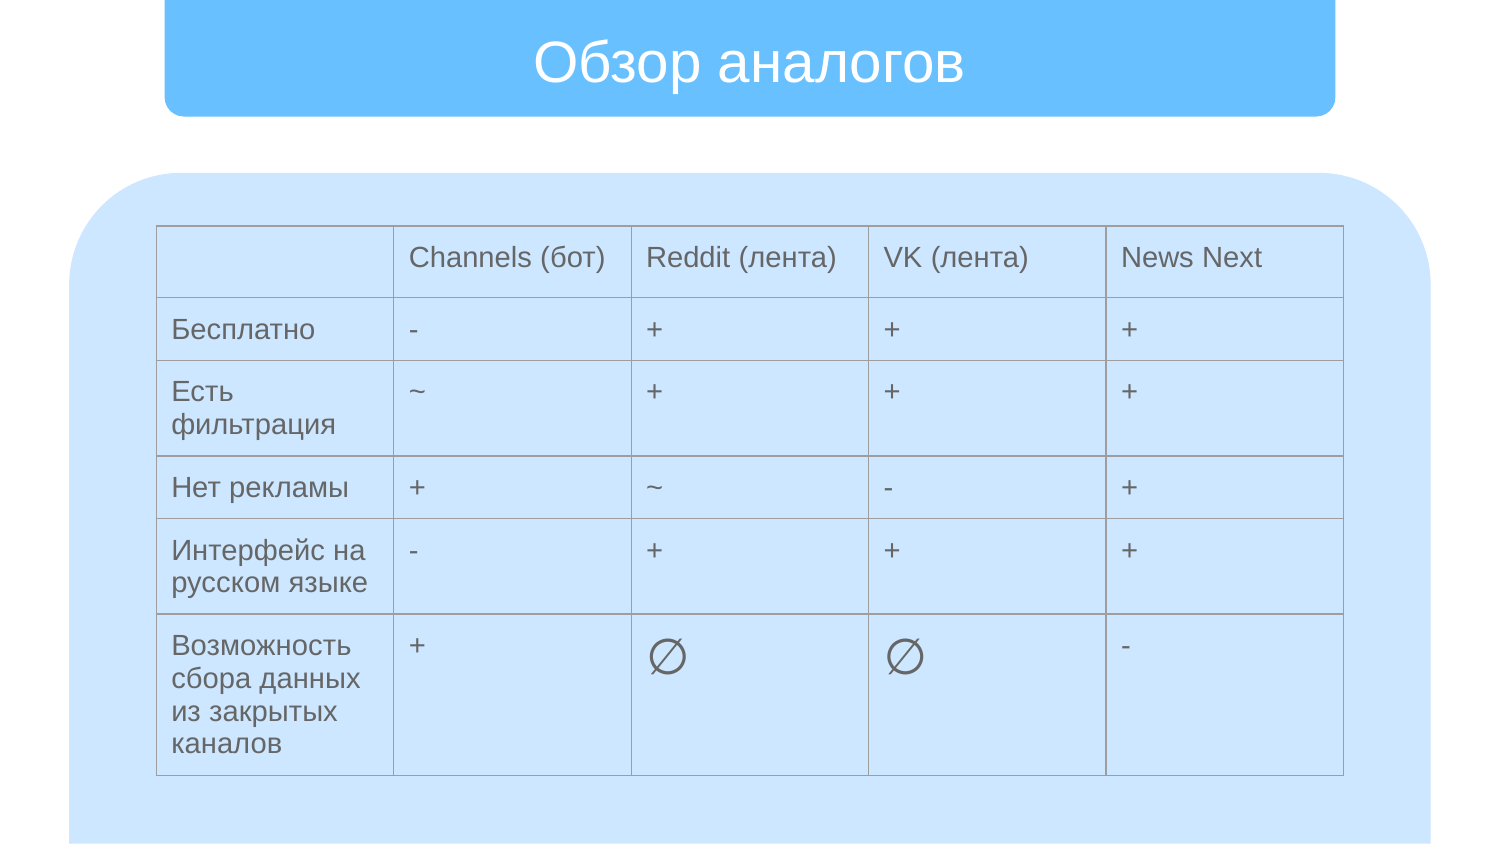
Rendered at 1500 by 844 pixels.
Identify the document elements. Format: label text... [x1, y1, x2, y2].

table_cell Бесплатно [157, 298, 393, 360]
table_cell + [632, 361, 868, 455]
table_cell + [632, 519, 868, 613]
table_header Reddit (лента) [632, 227, 868, 297]
table_cell ~ [632, 457, 868, 518]
table_cell - [869, 457, 1105, 518]
table_header News Next [1107, 227, 1343, 297]
text_box [69, 172, 1431, 844]
table_cell Возможность сбора данных из закрытых каналов [157, 615, 393, 775]
table_cell + [1107, 519, 1343, 613]
title Обзор аналогов [164, 0, 1336, 119]
table_cell Есть фильтрация [157, 361, 393, 455]
table_header [157, 227, 393, 297]
table_cell Интерфейс на русском языке [157, 519, 393, 613]
table_cell - [394, 298, 631, 360]
table_cell + [869, 519, 1105, 613]
table_cell - [1107, 615, 1343, 775]
table_cell + [1107, 361, 1343, 455]
table_cell ~ [394, 361, 631, 455]
table_cell + [632, 298, 868, 360]
table_cell - [394, 519, 631, 613]
table_cell + [869, 361, 1105, 455]
table_cell + [394, 615, 631, 775]
table_cell + [869, 298, 1105, 360]
table_header VK (лента) [869, 227, 1105, 297]
table_cell ∅ [632, 615, 868, 775]
table_cell Нет рекламы [157, 457, 393, 518]
table_cell + [1107, 457, 1343, 518]
table_cell + [1107, 298, 1343, 360]
table_header Channels (бот) [394, 227, 631, 297]
table_cell + [394, 457, 631, 518]
table_cell ∅ [869, 615, 1105, 775]
